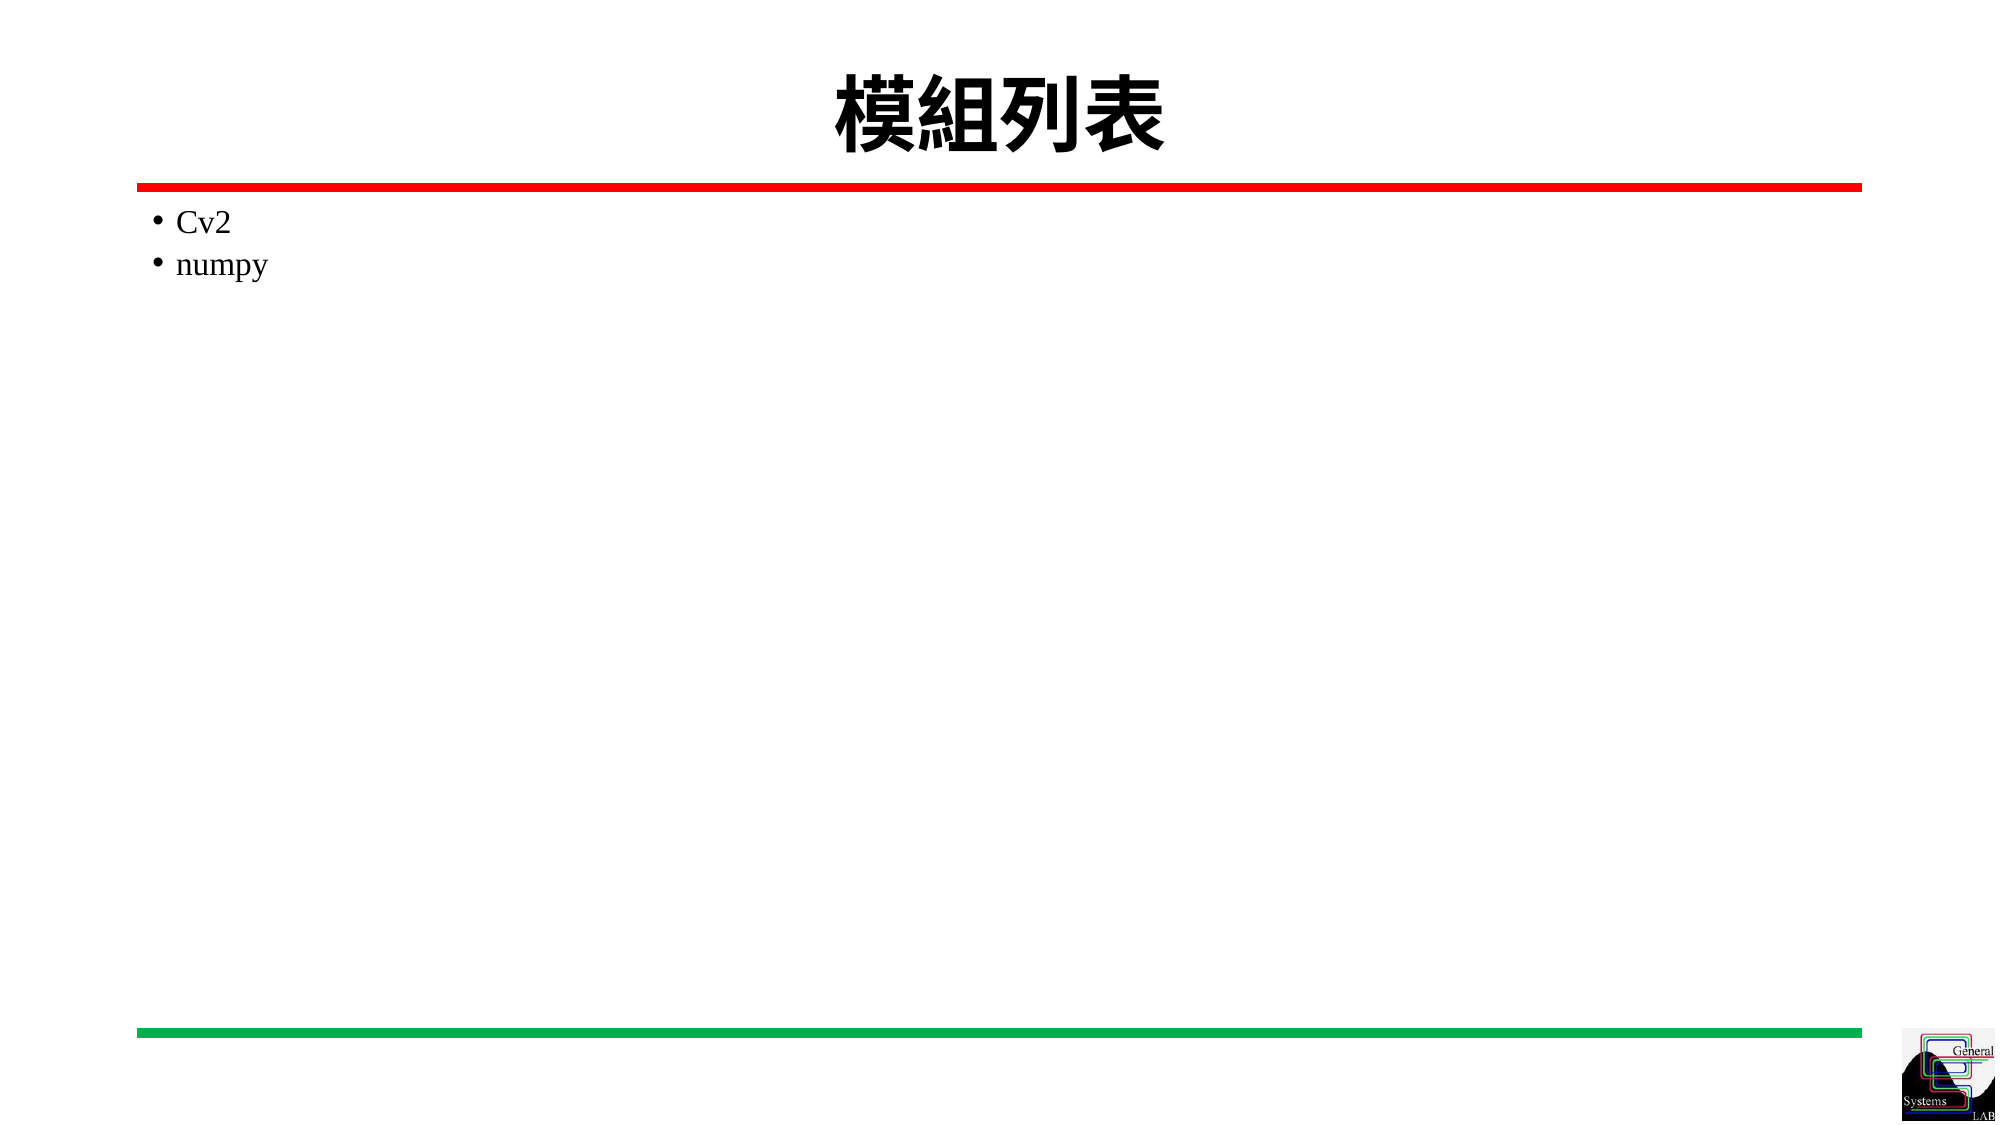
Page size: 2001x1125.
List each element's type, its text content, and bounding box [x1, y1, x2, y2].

picture [1902, 1028, 1995, 1121]
title 模組列表 [137, 59, 1863, 178]
list Cv2 numpy [137, 197, 1863, 1024]
